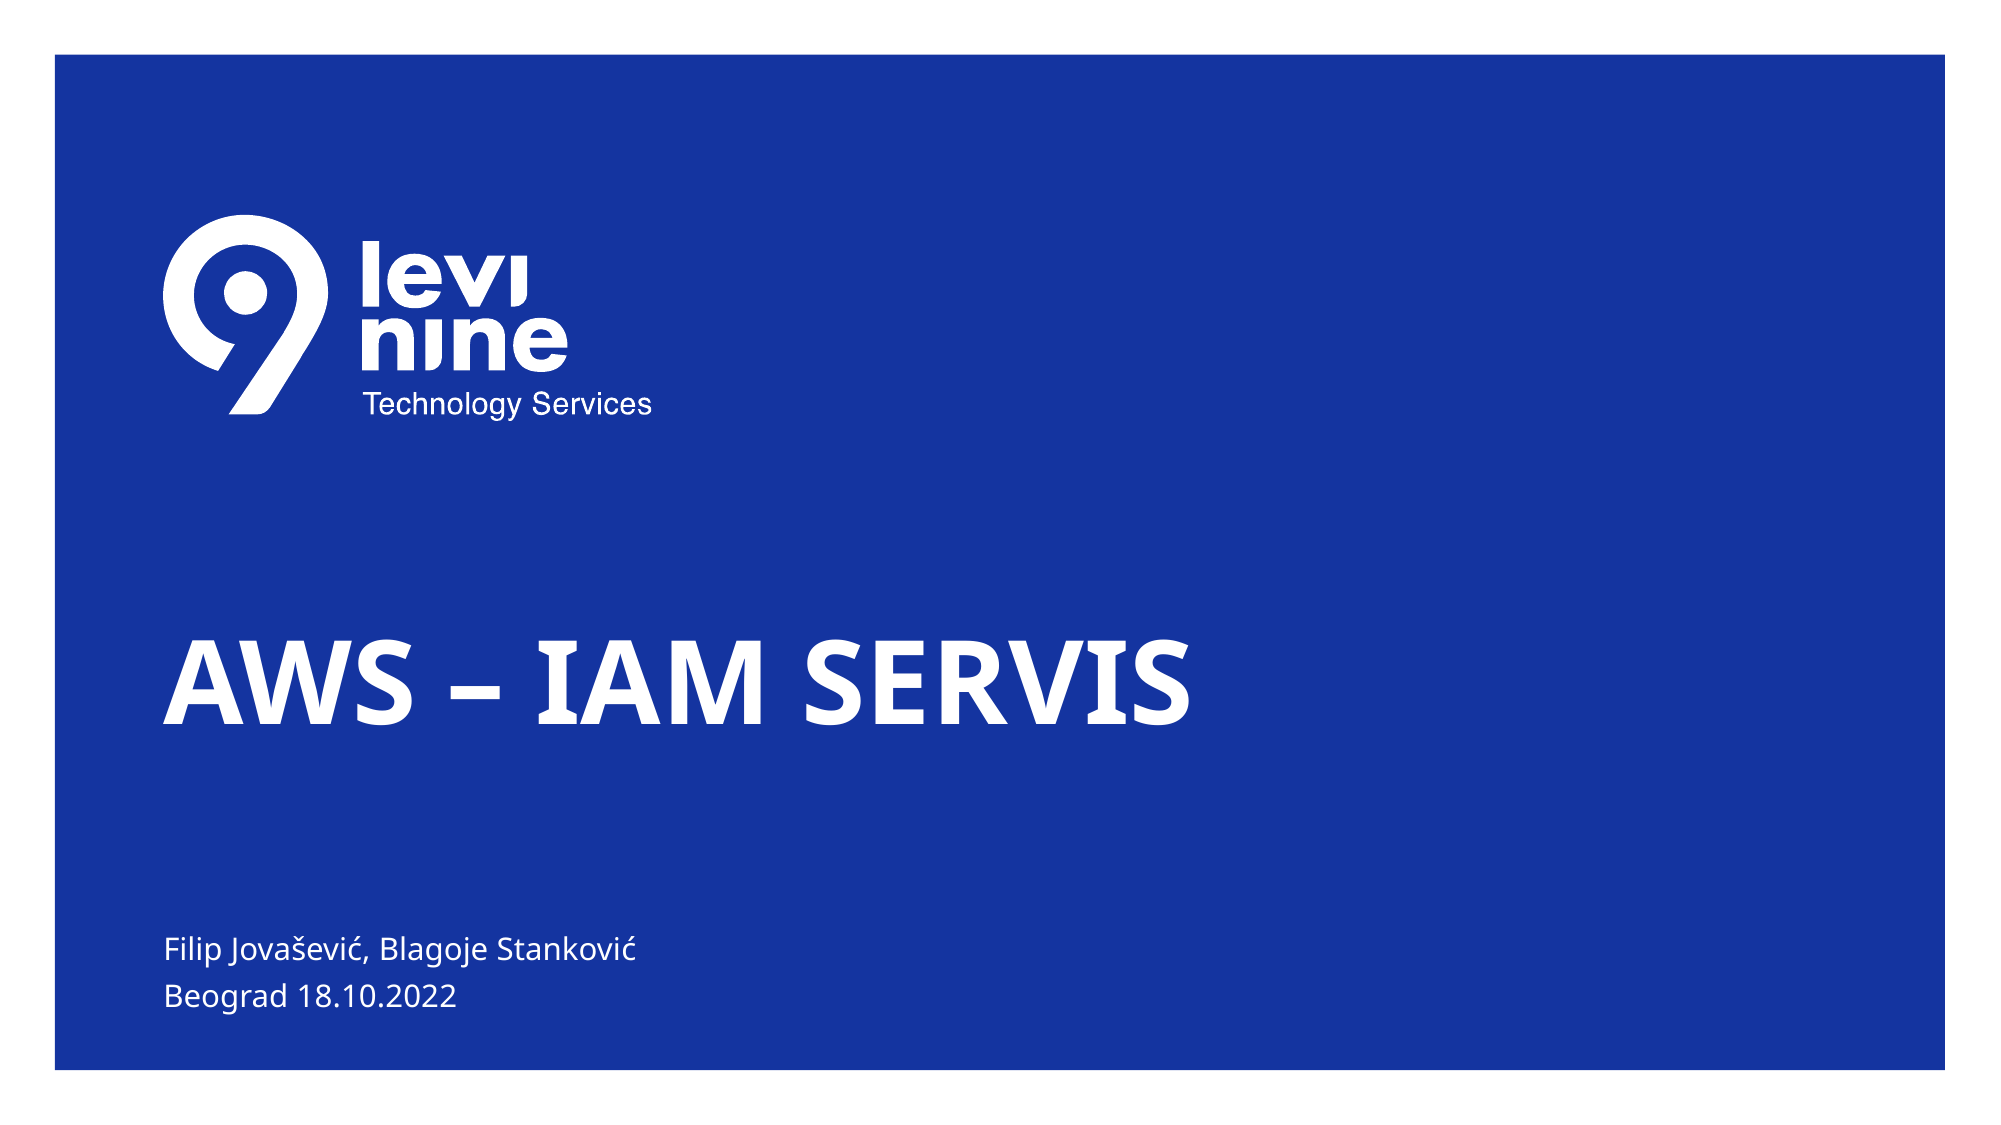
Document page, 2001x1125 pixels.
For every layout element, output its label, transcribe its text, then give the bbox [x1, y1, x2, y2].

title AWS – IAM Servis [163, 546, 1892, 748]
list Beograd 18.10.2022 [163, 968, 1892, 1014]
list Filip Jovašević, Blagoje Stanković [163, 921, 1892, 967]
